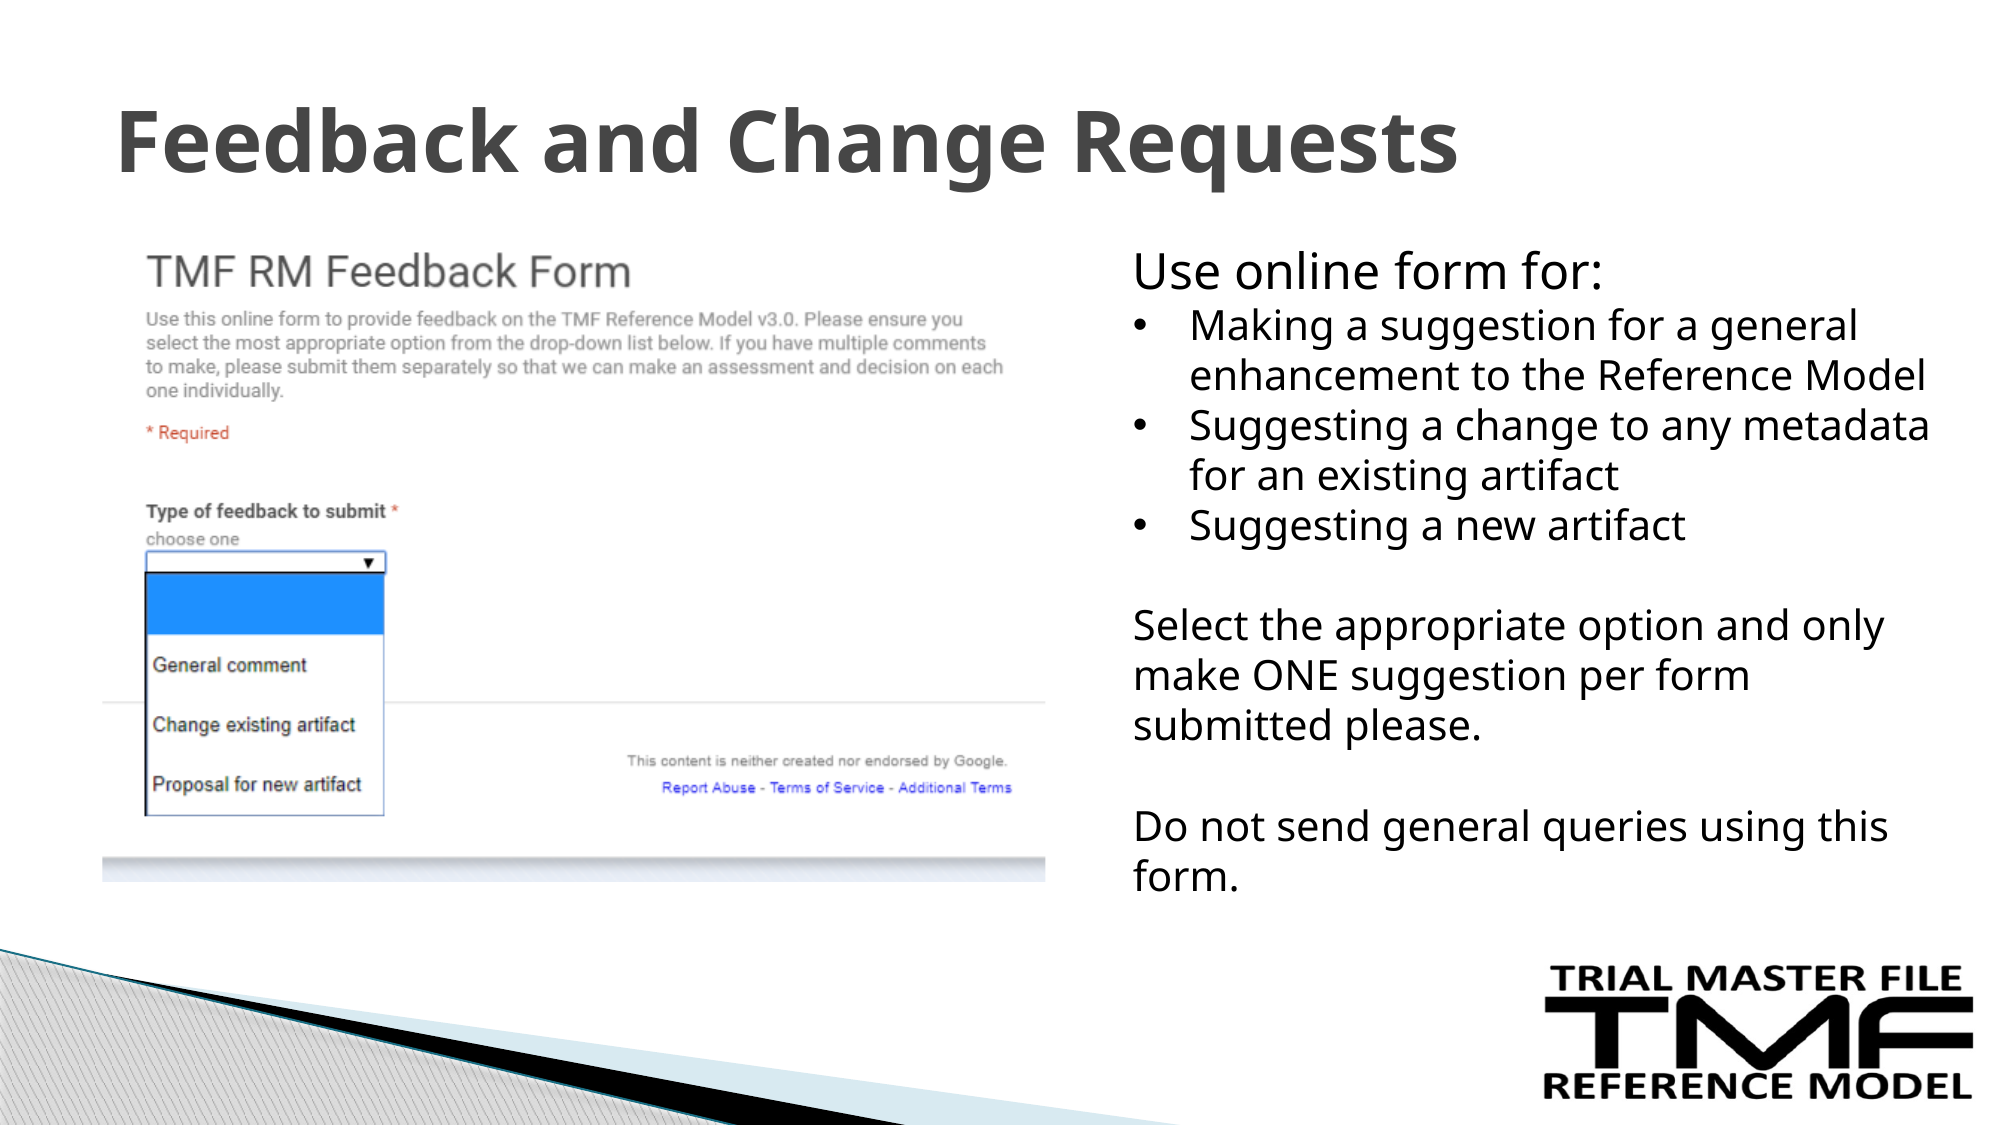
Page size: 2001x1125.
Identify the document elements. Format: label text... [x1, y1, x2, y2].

title Feedback and Change Requests [99, 45, 1900, 233]
picture [1522, 951, 2000, 1125]
picture [101, 196, 1046, 882]
text_box Use online form for: Making a suggestion for a general enhancement to the Reference Model Suggesting a change to any metadata for an existing artifact Suggesting a new artifact Select the appropriate option and only make ONE suggestion per form submitted please. Do not send general queries using this form. [1118, 231, 1957, 907]
